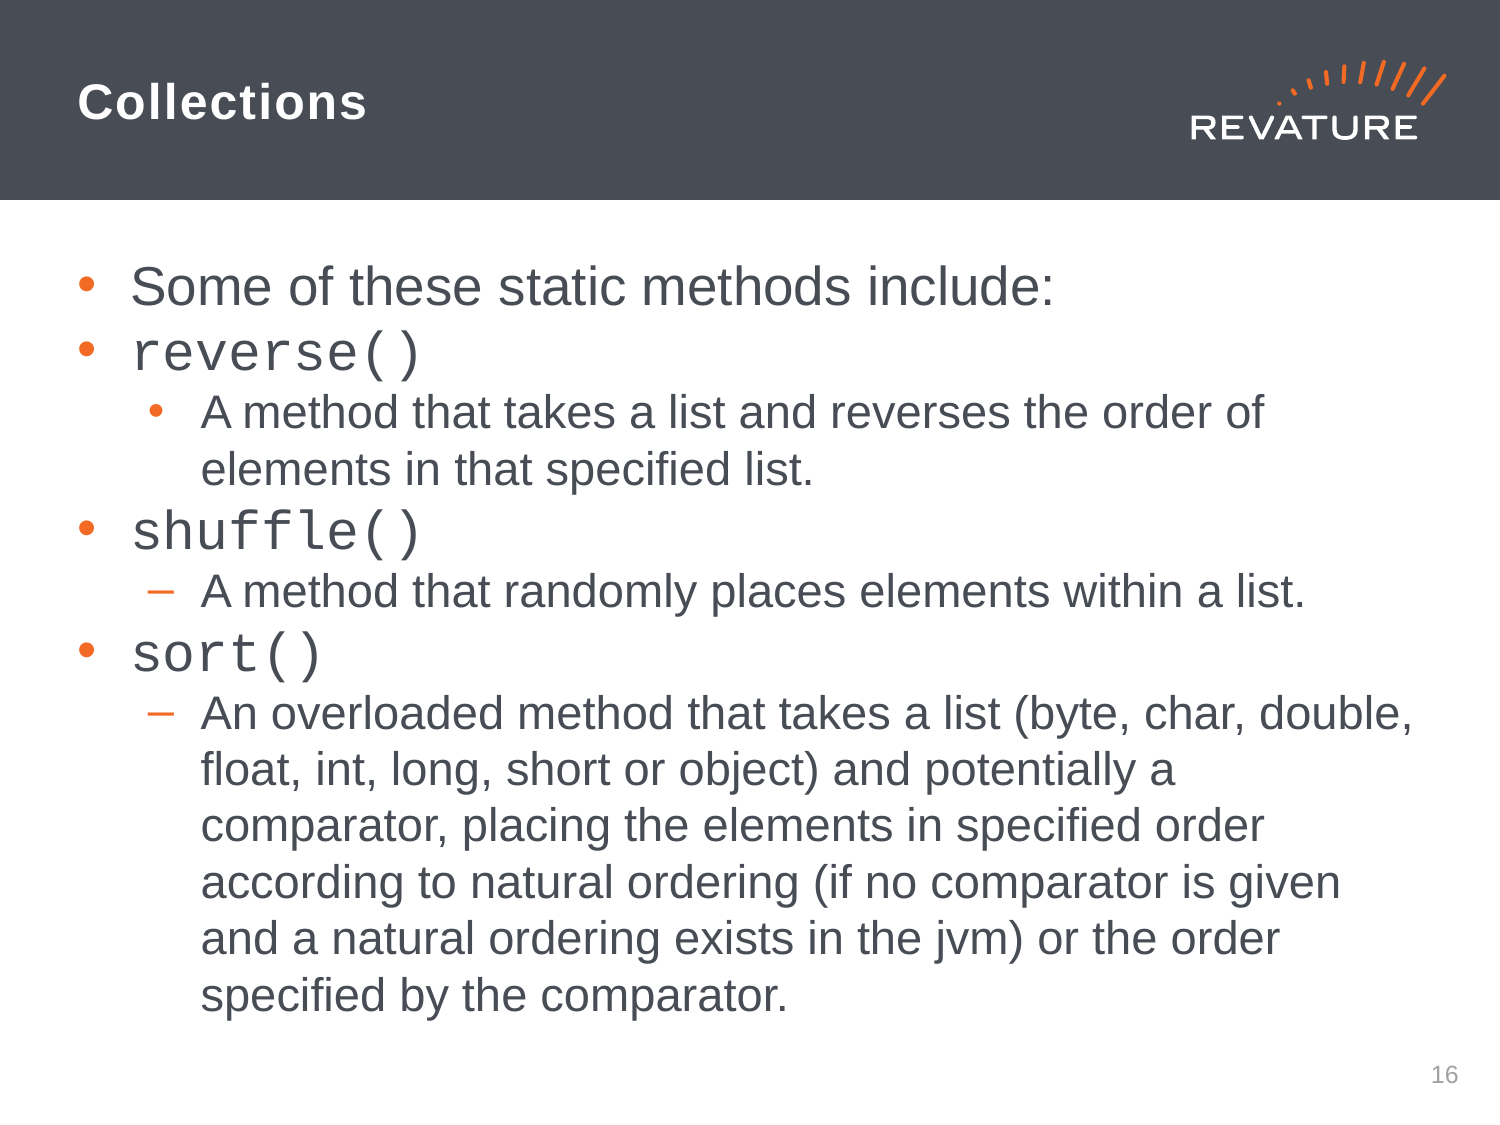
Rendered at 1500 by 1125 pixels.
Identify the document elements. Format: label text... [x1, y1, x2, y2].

title Collections [62, 0, 1084, 200]
slide_number 15 [1332, 1043, 1474, 1104]
list Some of these static methods include: reverse() A method that takes a list and reverses the order of elements in that specified list. shuffle() A method that randomly places elements within a list. sort() An overloaded method that takes a list (byte, char, double, float, int, long, short or object) and potentially a comparator, placing the elements in specified order according to natural ordering (if no comparator is given and a natural ordering exists in the jvm) or the order specified by the comparator. [62, 243, 1438, 1029]
